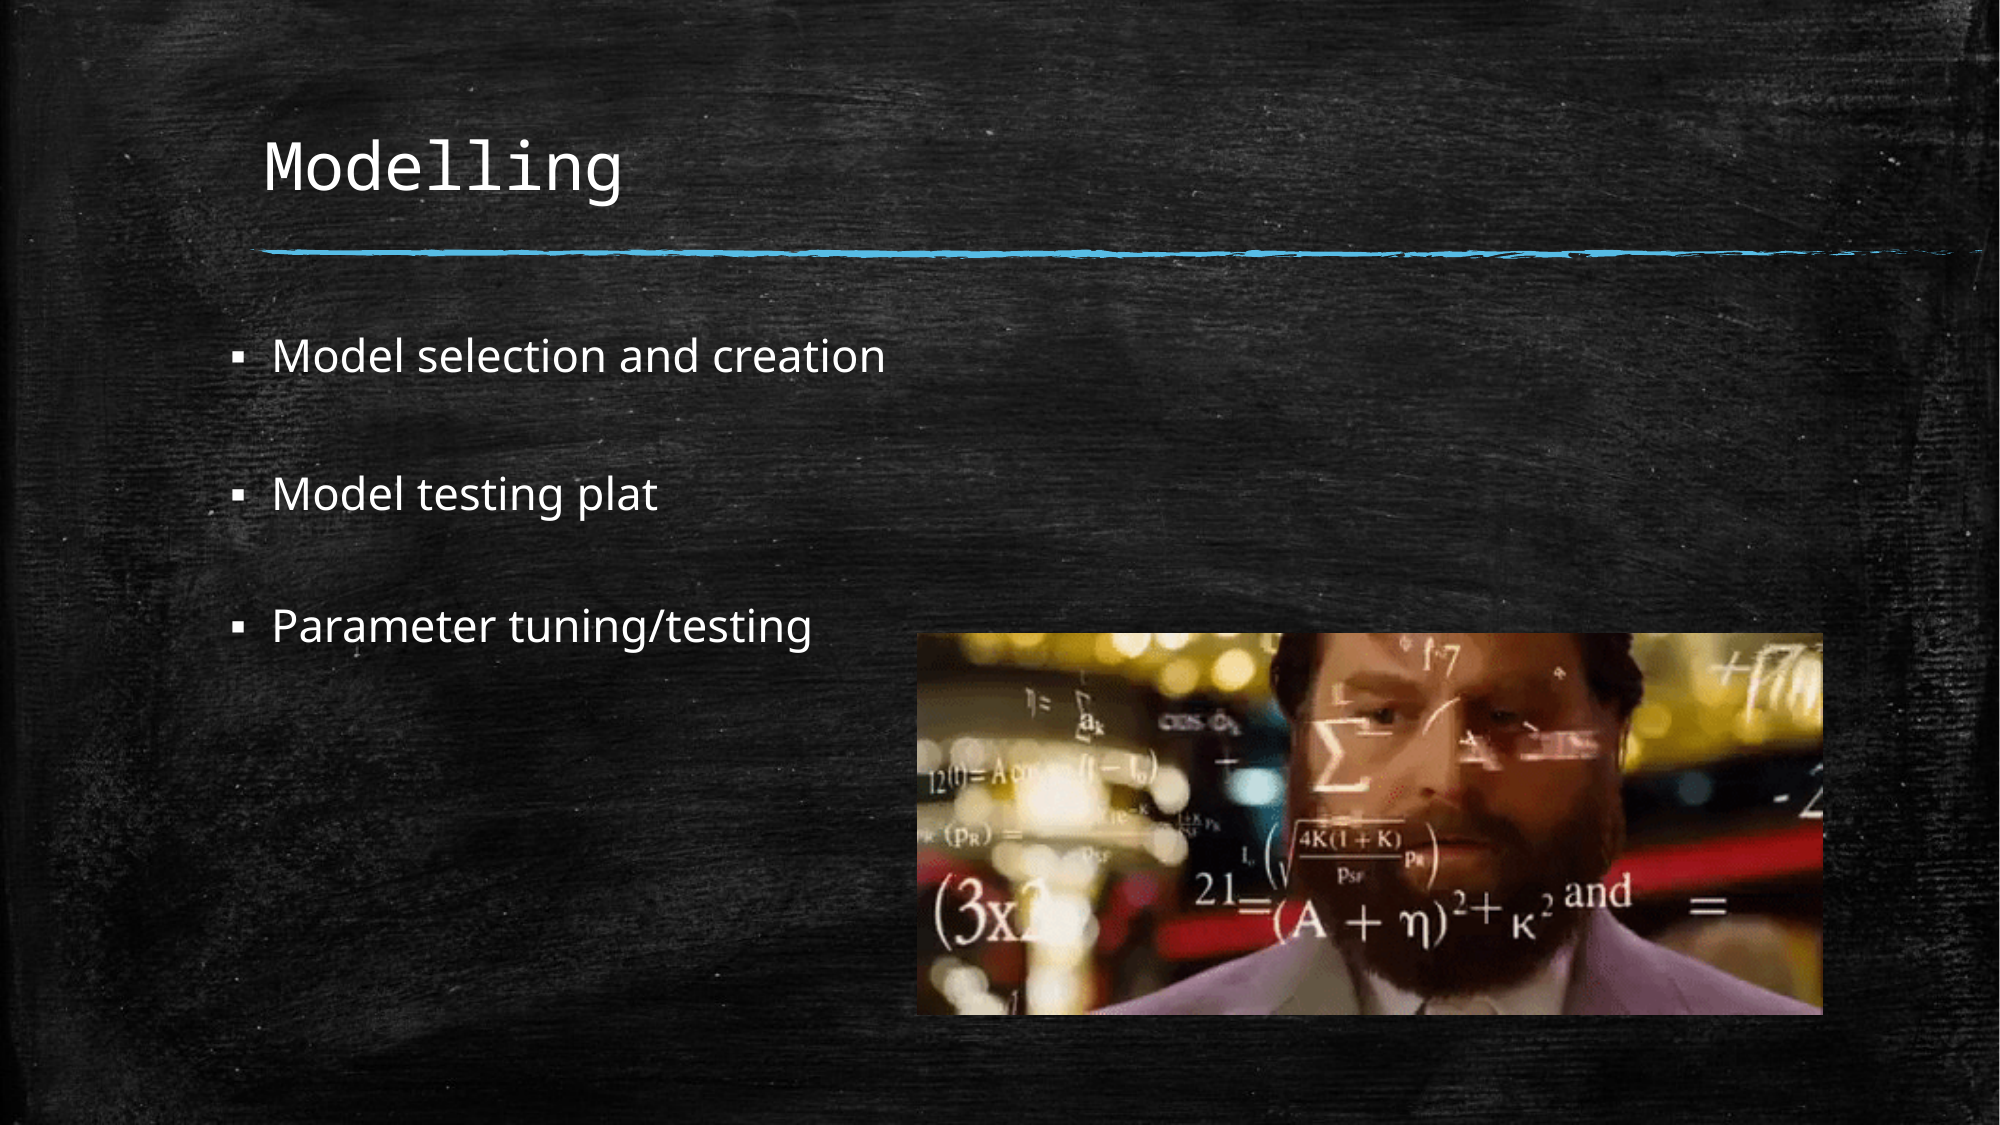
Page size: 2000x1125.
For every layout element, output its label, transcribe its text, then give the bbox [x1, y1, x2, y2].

title Modelling [249, 45, 1750, 213]
picture [917, 633, 1823, 1015]
list Model selection and creation Model testing plat Parameter tuning/testing [215, 326, 912, 705]
